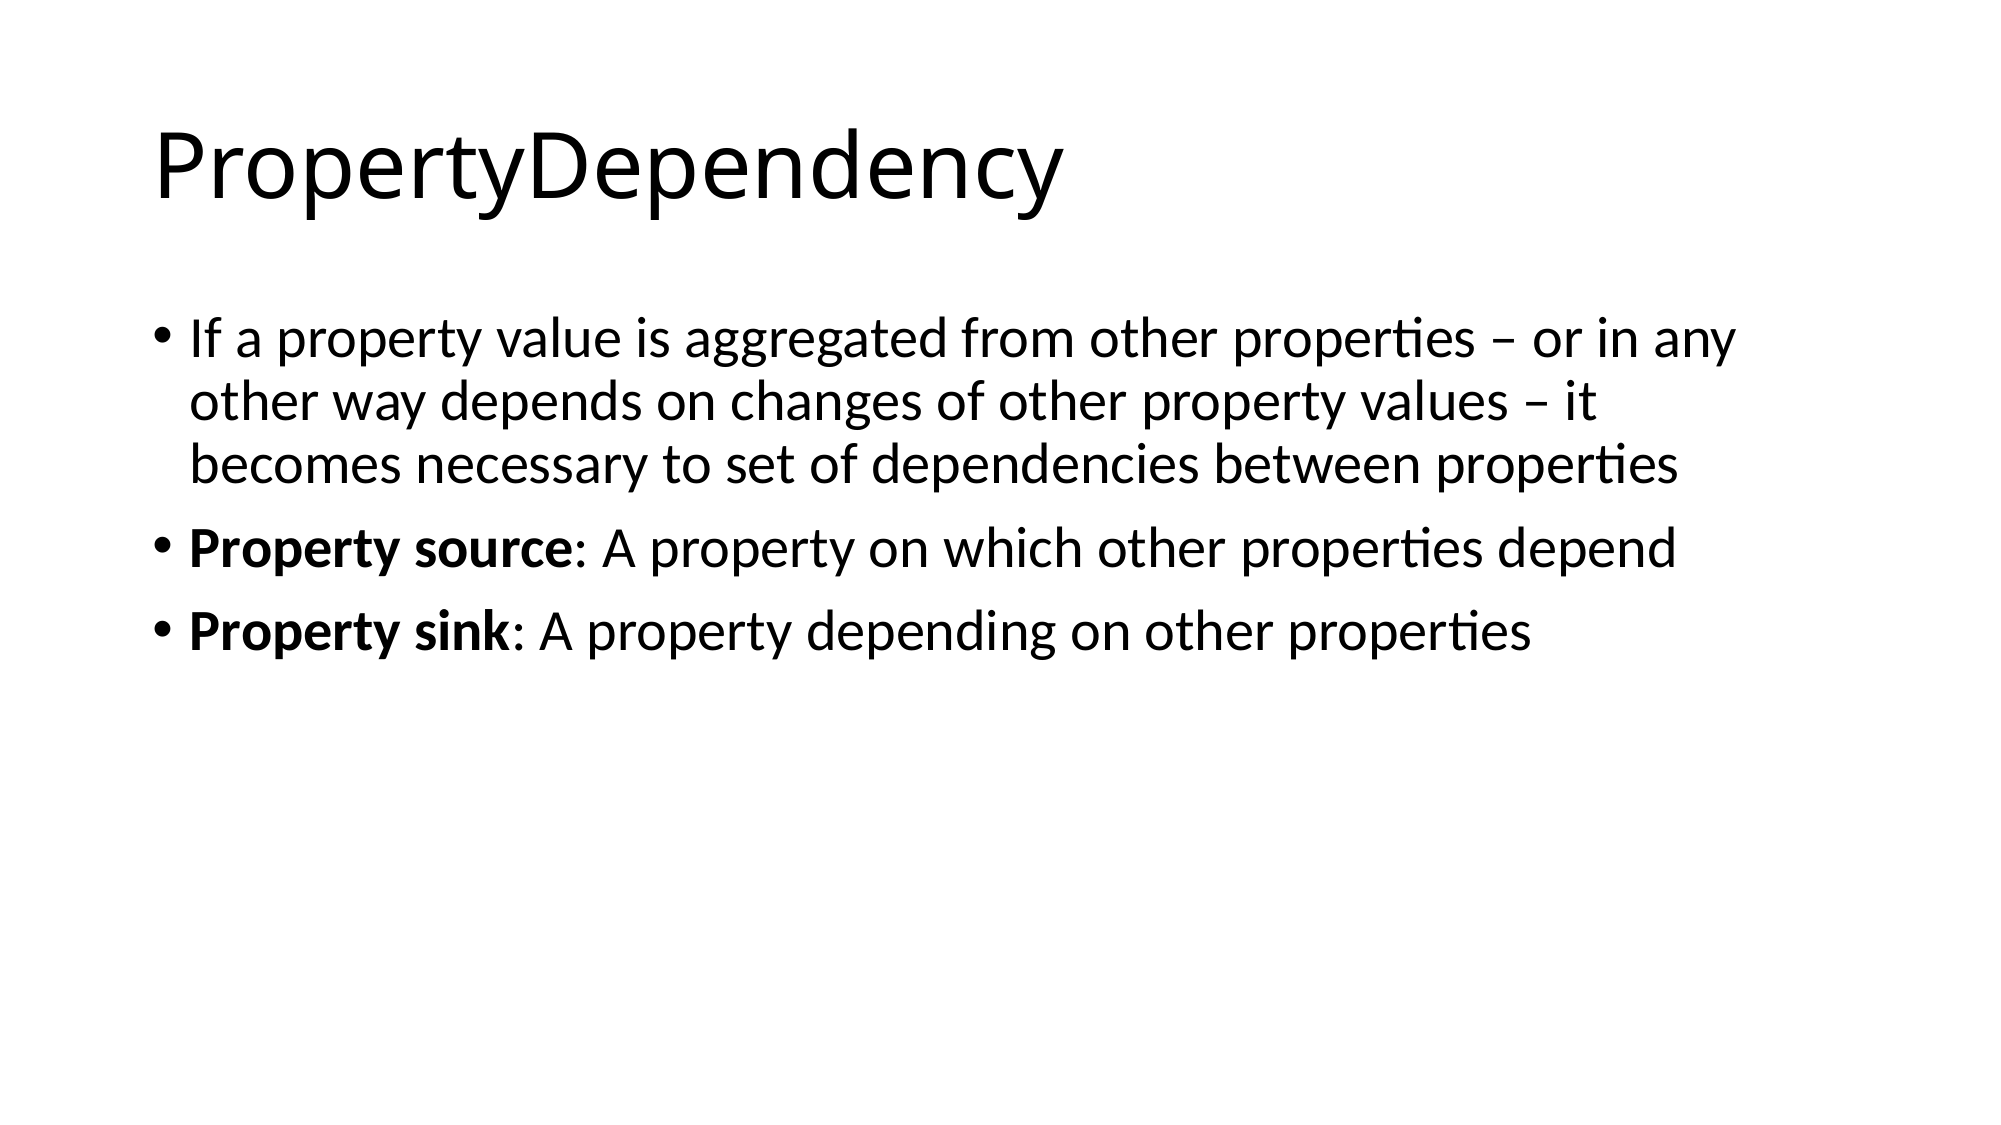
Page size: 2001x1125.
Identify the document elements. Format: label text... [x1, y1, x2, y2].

title PropertyDependency [137, 59, 1863, 278]
list If a property value is aggregated from other properties – or in any other way depends on changes of other property values – it becomes necessary to set of dependencies between properties Property source: A property on which other properties depend Property sink: A property depending on other properties [137, 299, 1755, 1014]
